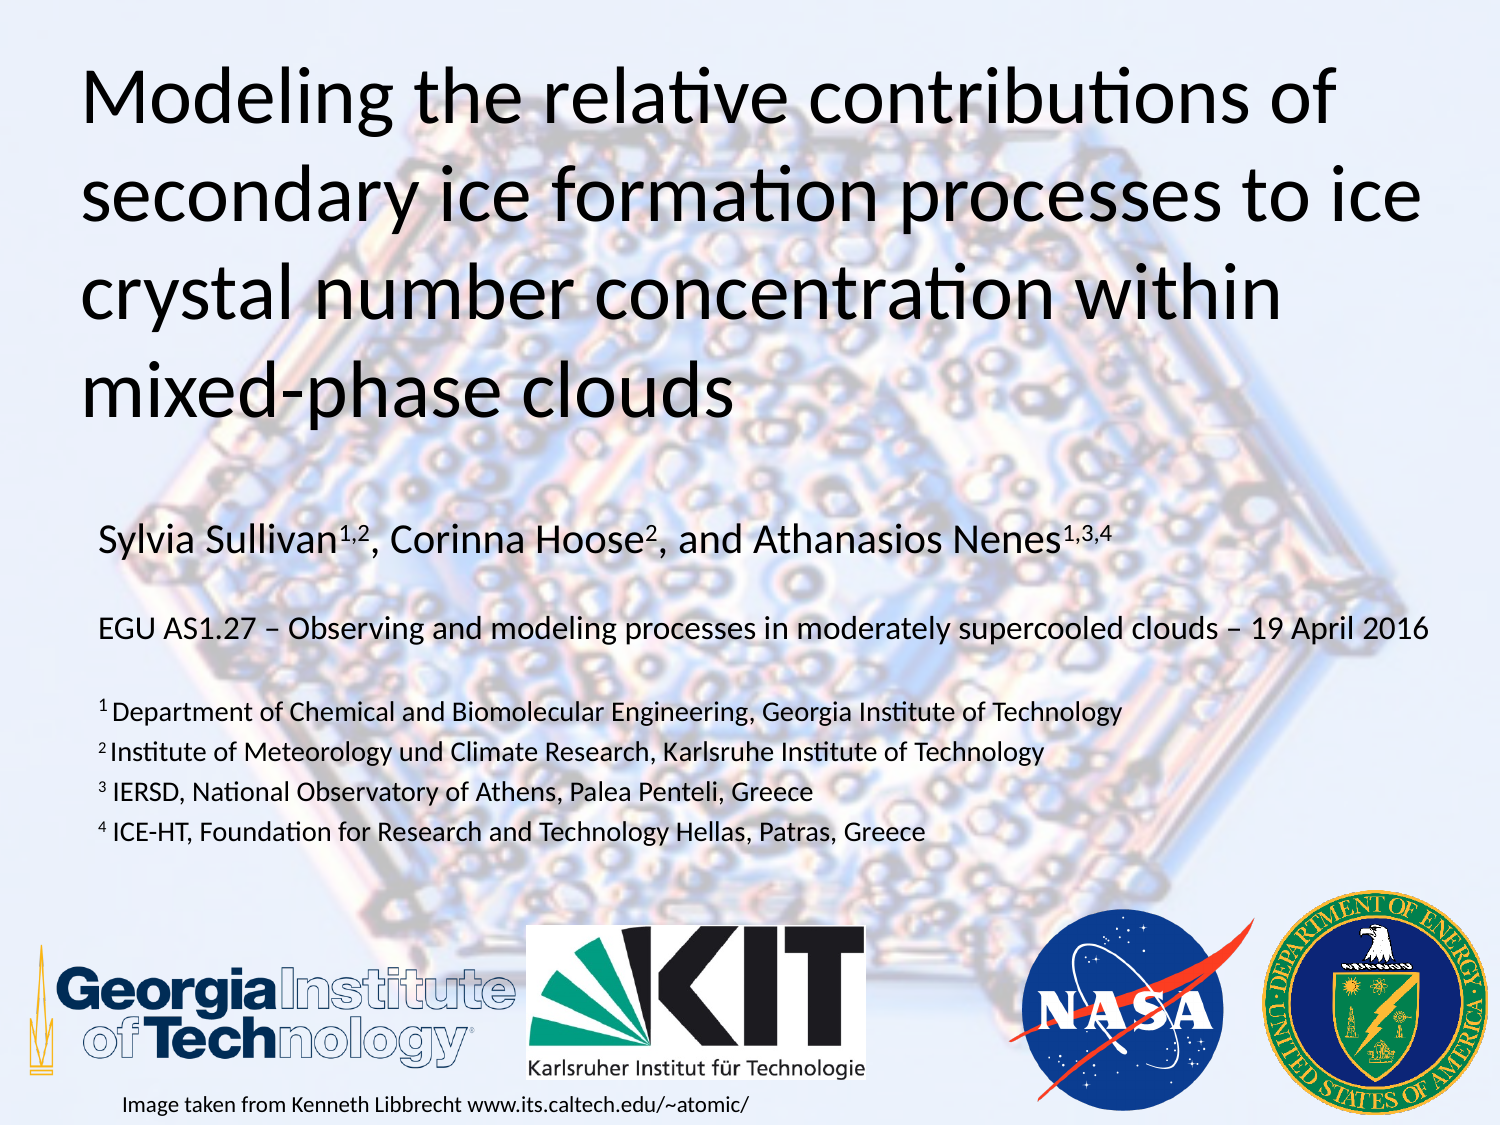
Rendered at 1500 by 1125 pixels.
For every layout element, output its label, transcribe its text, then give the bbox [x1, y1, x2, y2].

picture [1000, 890, 1488, 1120]
picture [526, 925, 866, 1081]
subtitle Sylvia Sullivan1,2, Corinna Hoose2, and Athanasios Nenes1,3,4 EGU AS1.27 – Observing and modeling processes in moderately supercooled clouds – 19 April 2016 1 Department of Chemical and Biomolecular Engineering, Georgia Institute of Technology 2 Institute of Meteorology und Climate Research, Karlsruhe Institute of Technology 3 IERSD, National Observatory of Athens, Palea Penteli, Greece 4 ICE-HT, Foundation for Research and Technology Hellas, Patras, Greece [83, 503, 1447, 891]
text_box Image taken from Kenneth Libbrecht www.its.caltech.edu/~atomic/ [88, 1084, 784, 1115]
title Modeling the relative contributions of secondary ice formation processes to ice crystal number concentration within mixed-phase clouds [64, 30, 1447, 445]
picture [26, 939, 518, 1080]
